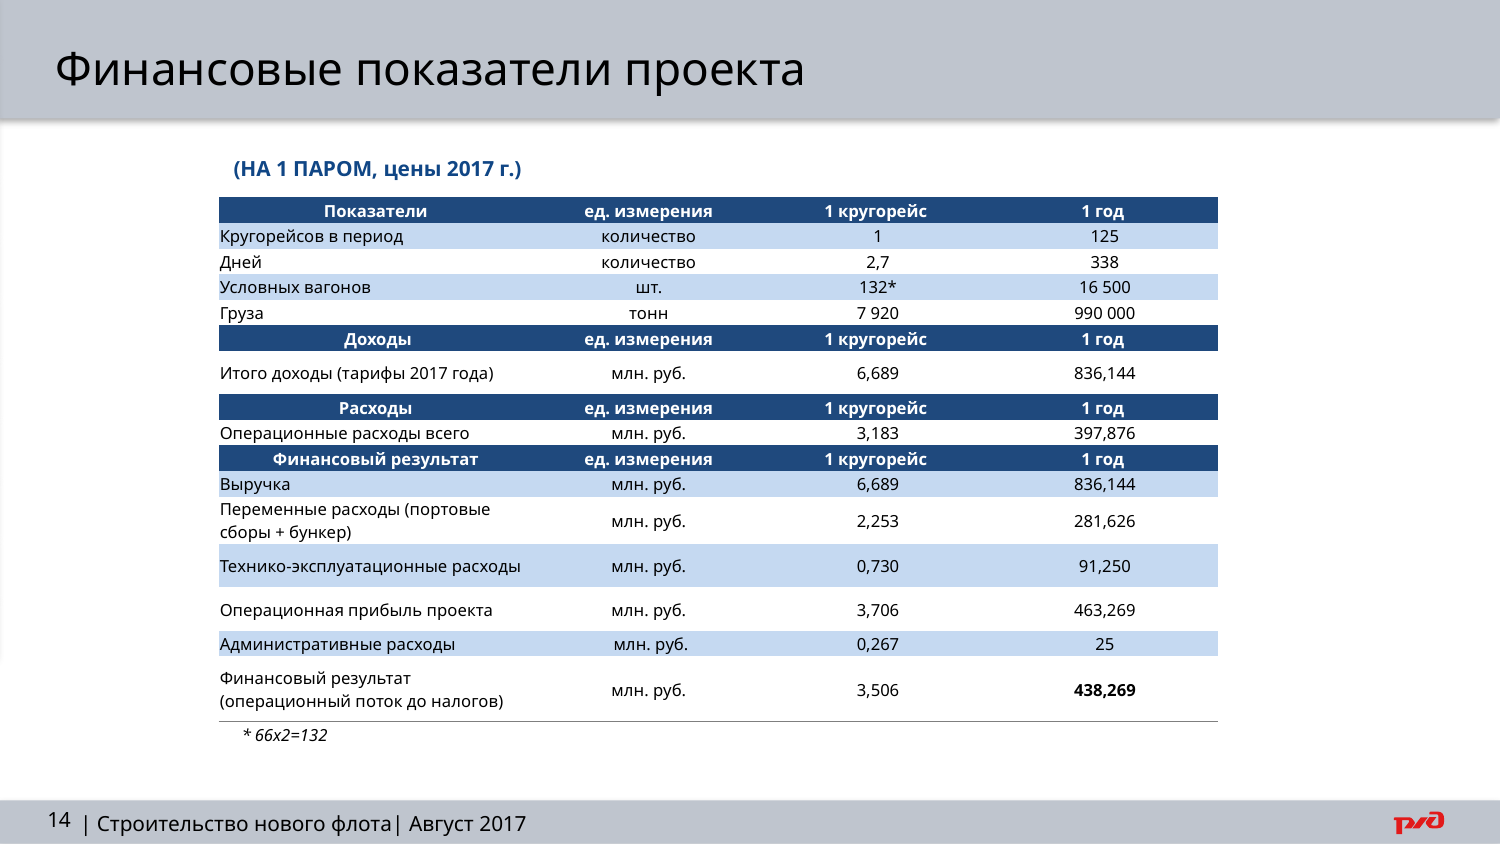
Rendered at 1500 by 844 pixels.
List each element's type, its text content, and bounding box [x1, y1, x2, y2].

table_cell 1 год [991, 445, 1218, 471]
text_box (НА 1 ПАРОМ, цены 2017 г.) [218, 146, 975, 194]
table_cell Административные расходы [219, 631, 538, 656]
table_cell Кругорейсов в период [219, 223, 538, 249]
table_cell млн. руб. [538, 351, 765, 394]
table_cell 7 920 [765, 300, 991, 325]
table_cell 281,626 [991, 497, 1218, 544]
table_header Показатели [219, 197, 538, 223]
table_cell 3,183 [765, 420, 991, 445]
table_cell млн. руб. [538, 420, 765, 445]
table_cell Технико-эксплуатационные расходы [219, 544, 538, 587]
table_cell 1 год [991, 394, 1218, 420]
table_cell млн. руб. [538, 497, 765, 544]
table_cell 338 [991, 249, 1218, 274]
table_cell Операционная прибыль проекта [219, 587, 538, 631]
table_cell млн. руб. [538, 587, 765, 631]
table_cell 1 год [991, 325, 1218, 351]
table_cell 836,144 [991, 351, 1218, 394]
table_cell 3,706 [765, 587, 991, 631]
table_cell 1 кругорейс [765, 394, 991, 420]
table_cell 1 кругорейс [765, 325, 991, 351]
table_cell тонн [538, 300, 765, 325]
table_cell 91,250 [991, 544, 1218, 587]
table_cell 397,876 [991, 420, 1218, 445]
table_cell 836,144 [991, 471, 1218, 497]
table_cell шт. [538, 274, 765, 300]
table_cell 1 кругорейс [765, 445, 991, 471]
table_cell Расходы [219, 394, 538, 420]
table_cell млн. руб. [538, 544, 765, 587]
table_cell 438,269 [991, 656, 1218, 721]
table_cell ед. измерения [538, 394, 765, 420]
table_cell ед. измерения [538, 445, 765, 471]
table_cell количество [538, 223, 765, 249]
table_cell Груза [219, 300, 538, 325]
table_cell Операционные расходы всего [219, 420, 538, 445]
table_cell Финансовый результат (операционный поток до налогов) [219, 656, 538, 721]
table_cell Условных вагонов [219, 274, 538, 300]
table_cell 990 000 [991, 300, 1218, 325]
table_cell млн. руб. [538, 631, 765, 656]
table_cell 2,7 [765, 249, 991, 274]
table_cell 6,689 [765, 471, 991, 497]
text_box * 66x2=132 [227, 717, 343, 752]
table_cell млн. руб. [538, 656, 765, 721]
table_header 1 кругорейс [765, 197, 991, 223]
table_cell 2,253 [765, 497, 991, 544]
table_cell млн. руб. [538, 471, 765, 497]
table_cell 125 [991, 223, 1218, 249]
table_cell 0,730 [765, 544, 991, 587]
table_cell Финансовый результат [219, 445, 538, 471]
table_header 1 год [991, 197, 1218, 223]
table_cell 25 [991, 631, 1218, 656]
table_cell 0,267 [765, 631, 991, 656]
table_cell 463,269 [991, 587, 1218, 631]
table_cell 132* [765, 274, 991, 300]
table_header ед. измерения [538, 197, 765, 223]
table_cell 6,689 [765, 351, 991, 394]
table_cell Доходы [219, 325, 538, 351]
table_cell Итого доходы (тарифы 2017 года) [219, 351, 538, 394]
table_cell Переменные расходы (портовые сборы + бункер) [219, 497, 538, 544]
table_cell Выручка [219, 471, 538, 497]
table_cell ед. измерения [538, 325, 765, 351]
table_cell количество [538, 249, 765, 274]
table_cell Дней [219, 249, 538, 274]
table_cell 3,506 [765, 656, 991, 721]
text_box Финансовые показатели проекта [41, 0, 1447, 135]
table_cell 1 [765, 223, 991, 249]
table_cell 16 500 [991, 274, 1218, 300]
